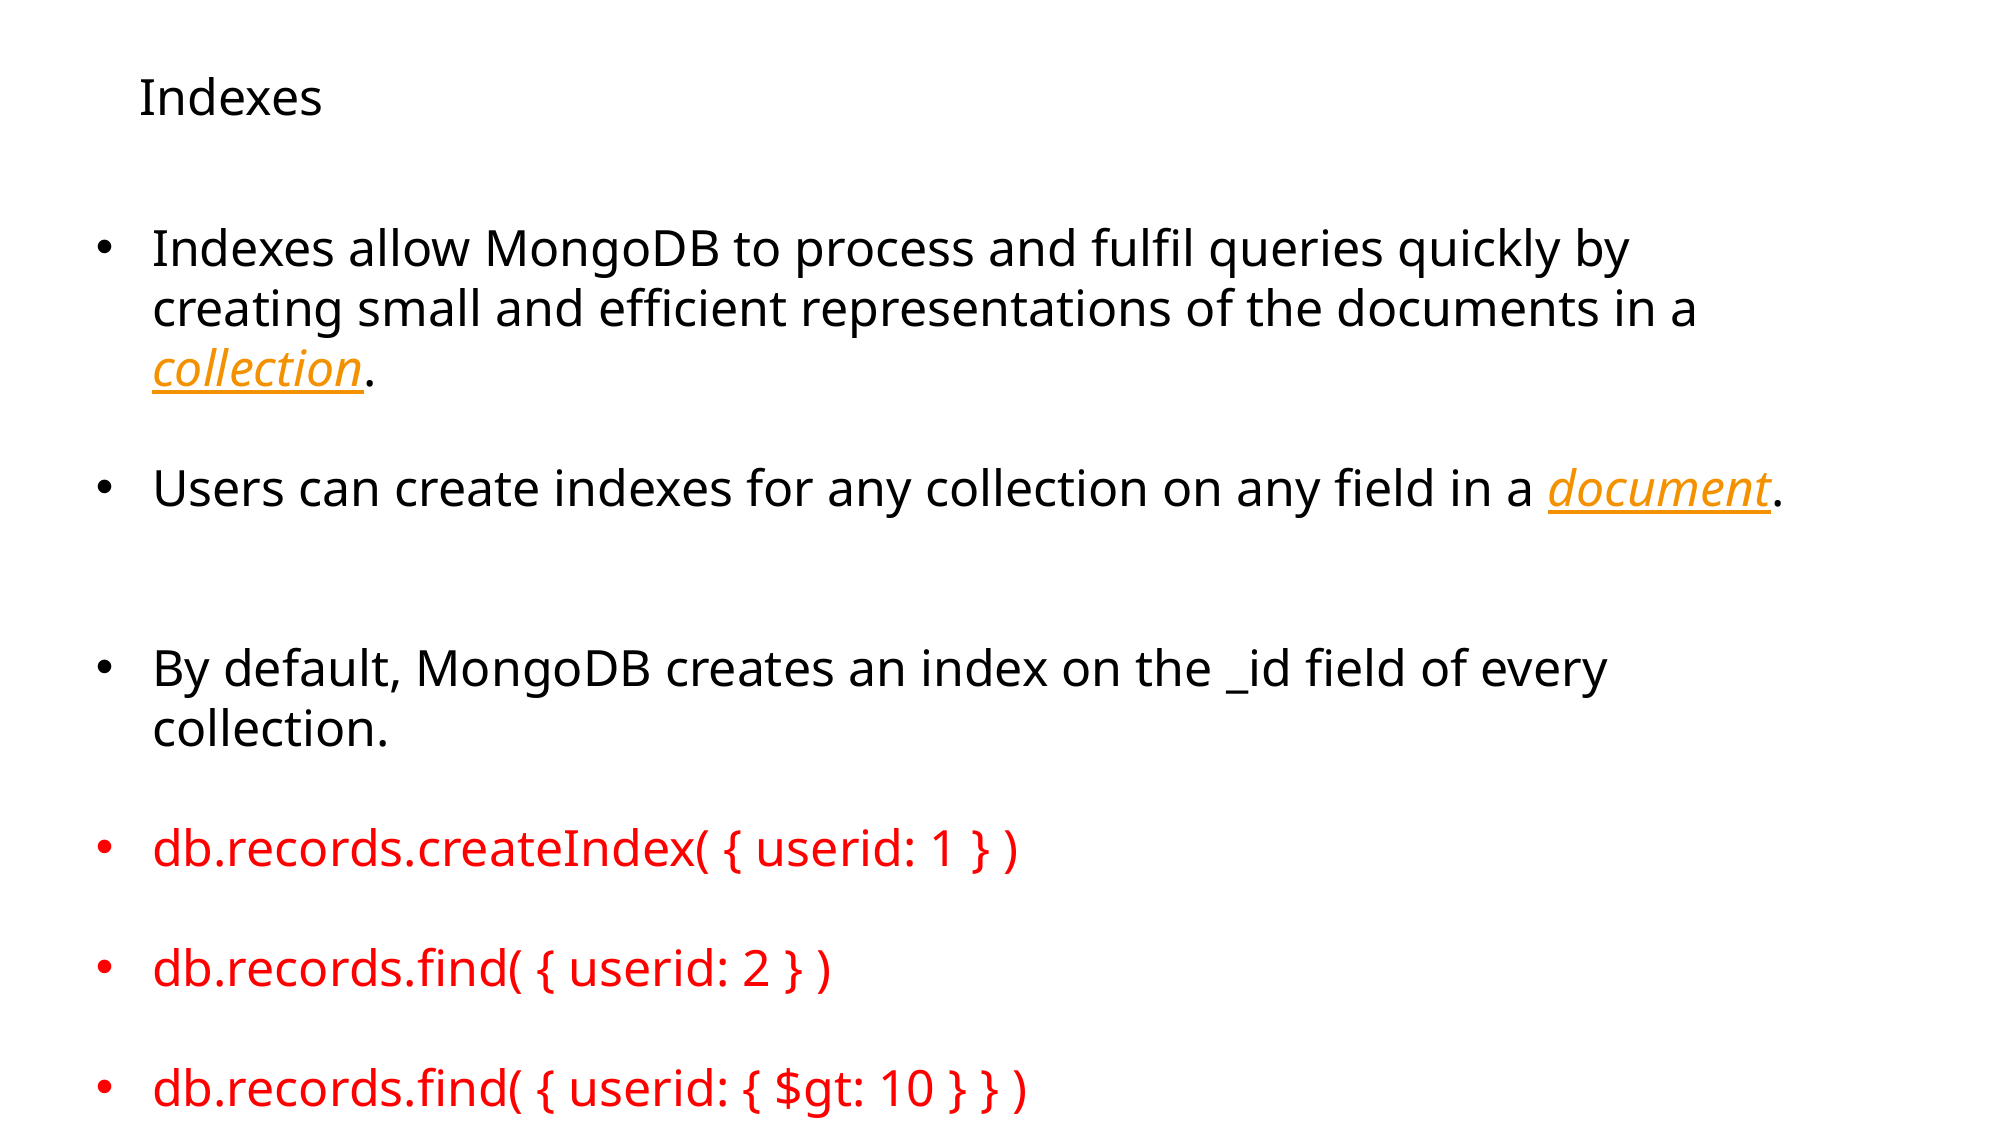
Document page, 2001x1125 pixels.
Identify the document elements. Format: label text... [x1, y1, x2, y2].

text_box Indexes [139, 65, 2000, 122]
text_box Indexes allow MongoDB to process and fulfil queries quickly by creating small and efficient representations of the documents in a collection. Users can create indexes for any collection on any field in a document. By default, MongoDB creates an index on the _id field of every collection. db.records.createIndex( { userid: 1 } ) db.records.find( { userid: 2 } ) db.records.find( { userid: { $gt: 10 } } ) [95, 216, 1821, 1059]
